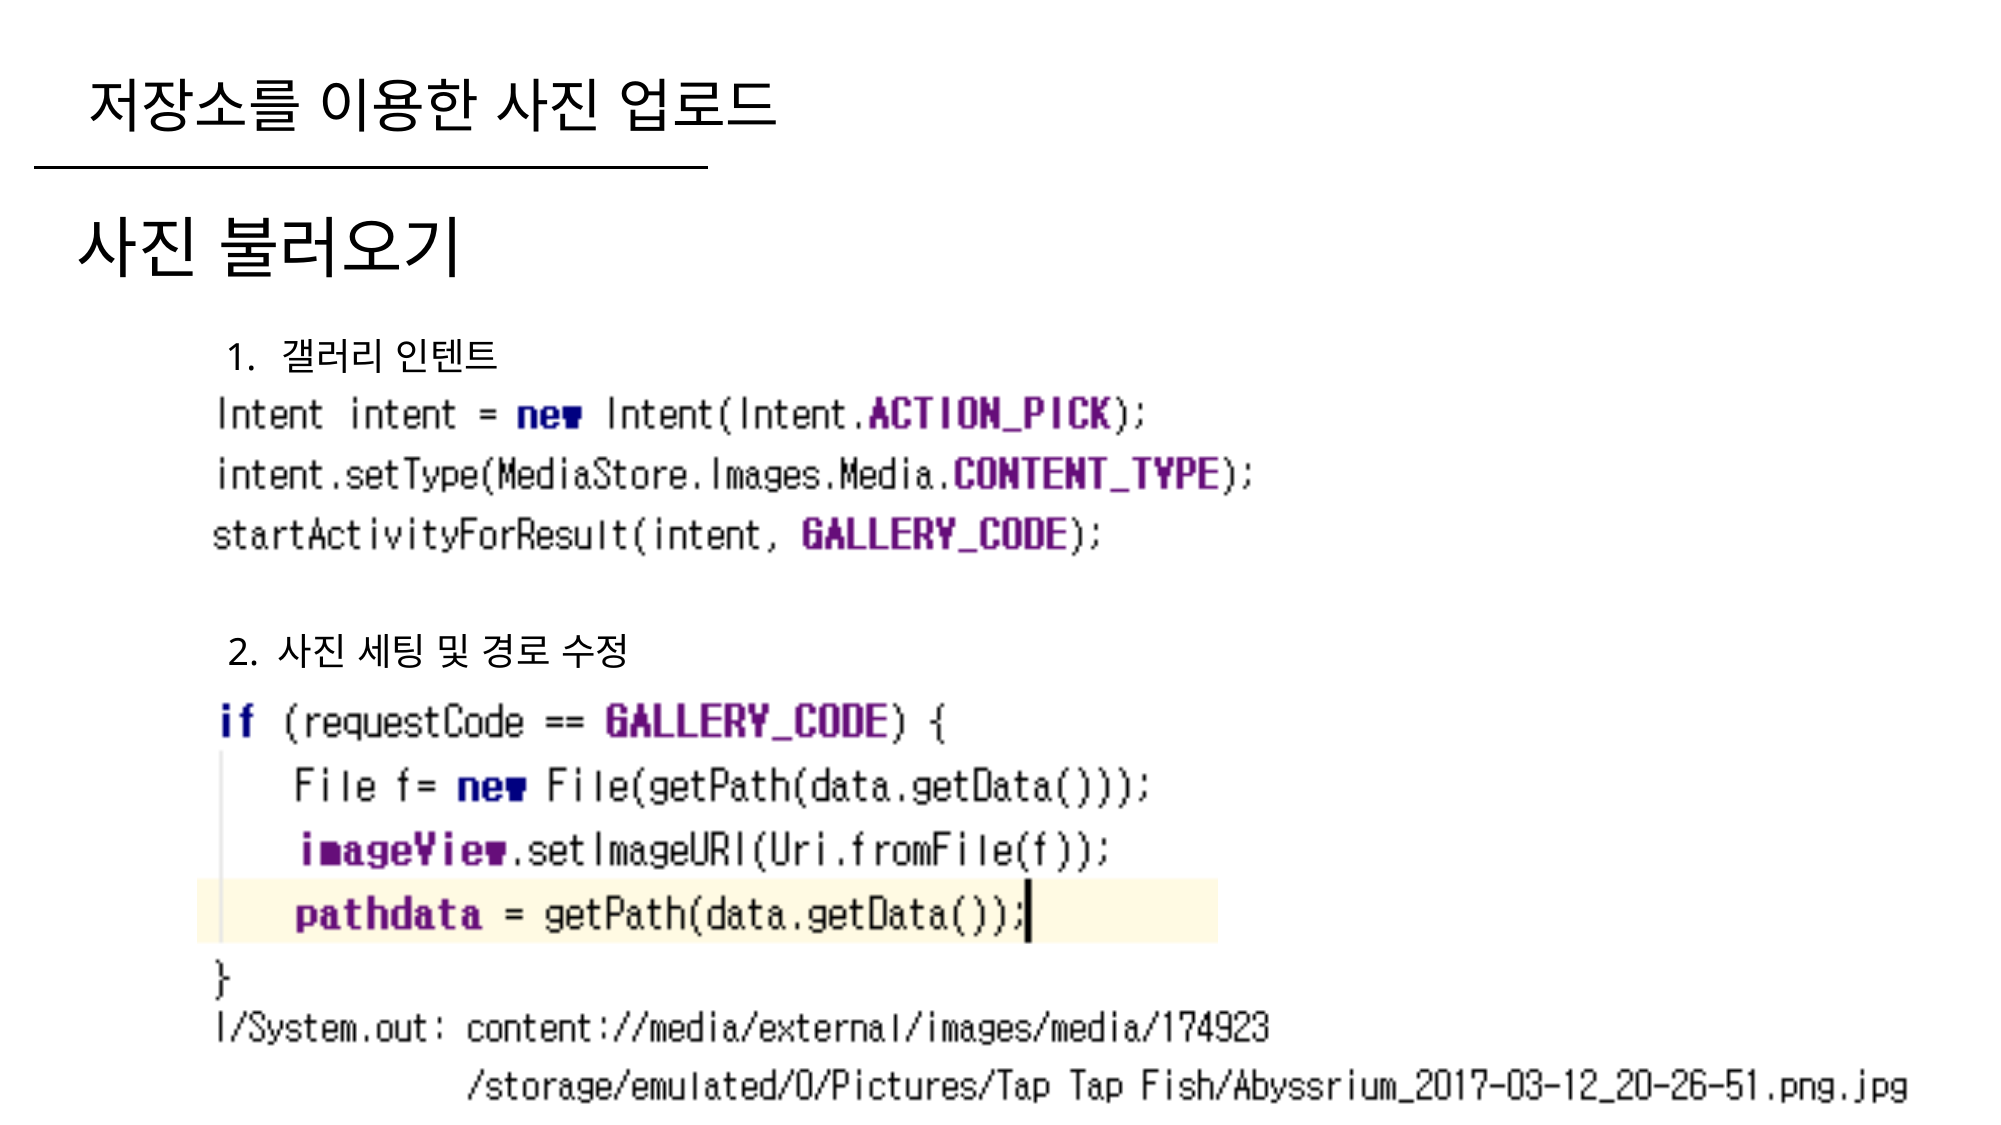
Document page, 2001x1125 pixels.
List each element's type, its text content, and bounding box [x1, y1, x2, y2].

text_box 저장소를 이용한 사진 업로드 [73, 61, 794, 147]
text_box 사진 불러오기 [62, 198, 480, 293]
picture [190, 382, 1276, 601]
text_box 2. 사진 세팅 및 경로 수정 [212, 620, 646, 681]
picture [197, 681, 1953, 1116]
text_box 갤러리 인텐트 [210, 325, 515, 382]
